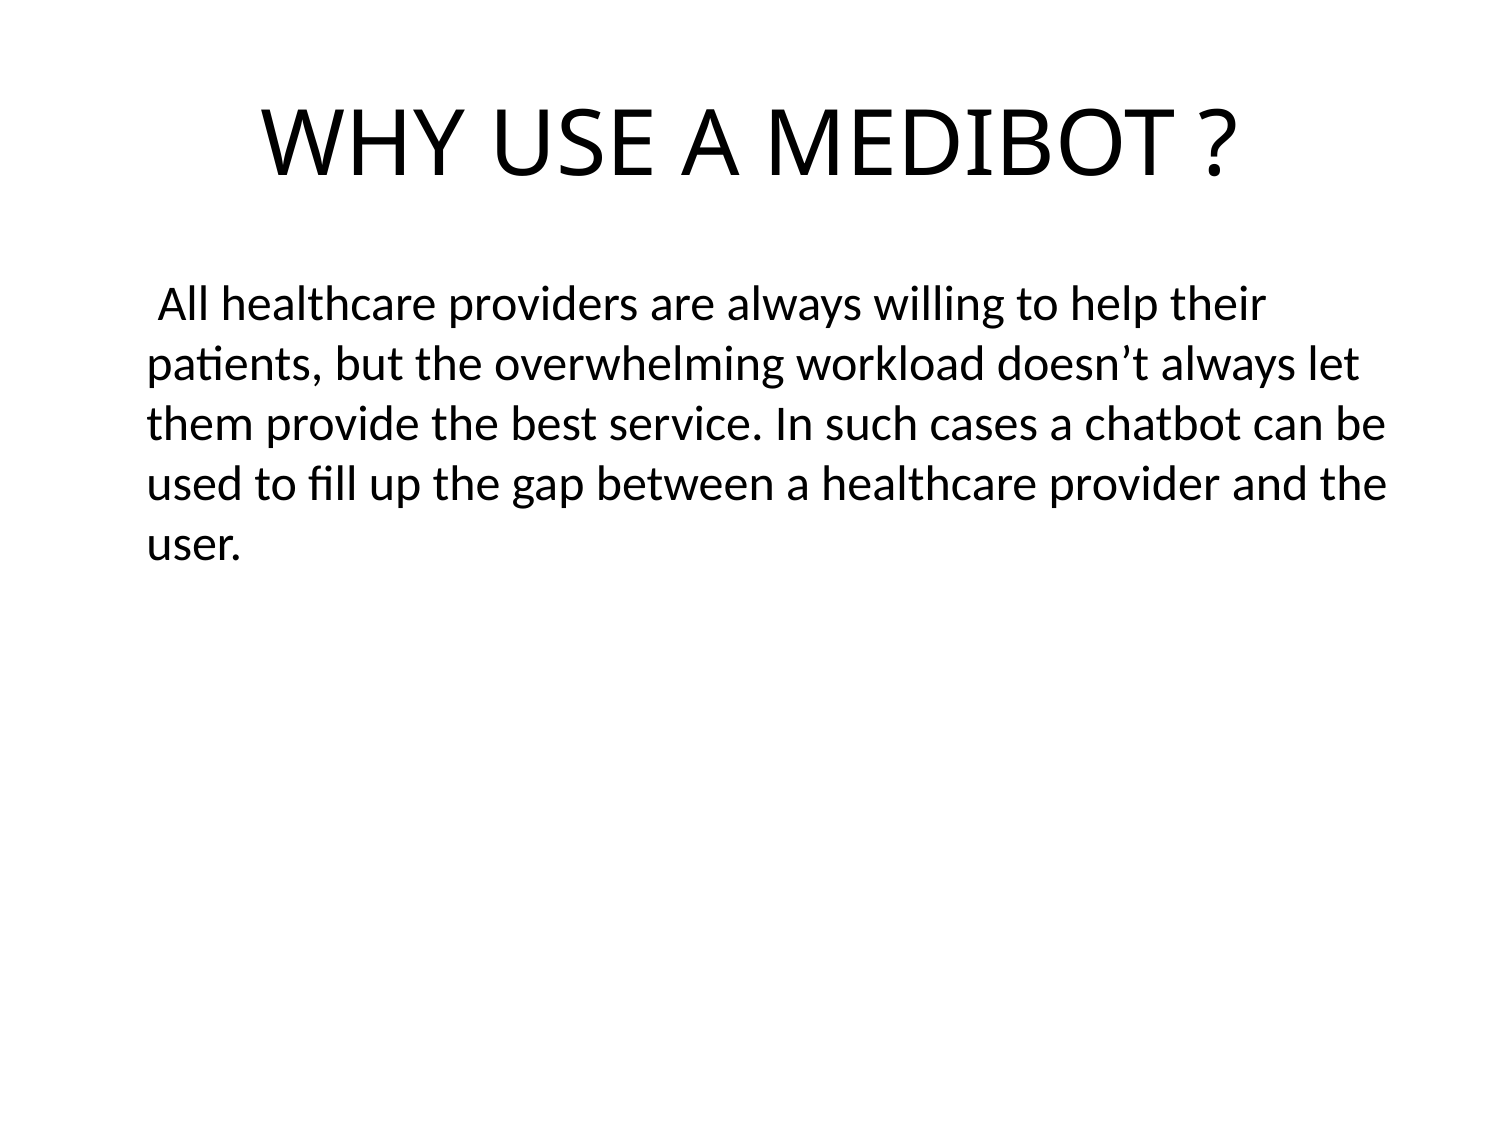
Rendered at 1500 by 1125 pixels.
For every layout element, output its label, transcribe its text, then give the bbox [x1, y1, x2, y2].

title WHY USE A MEDIBOT ? [75, 45, 1425, 233]
list All healthcare providers are always willing to help their patients, but the overwhelming workload doesn’t always let them provide the best service. In such cases a chatbot can be used to fill up the gap between a healthcare provider and the user. [75, 262, 1425, 1005]
